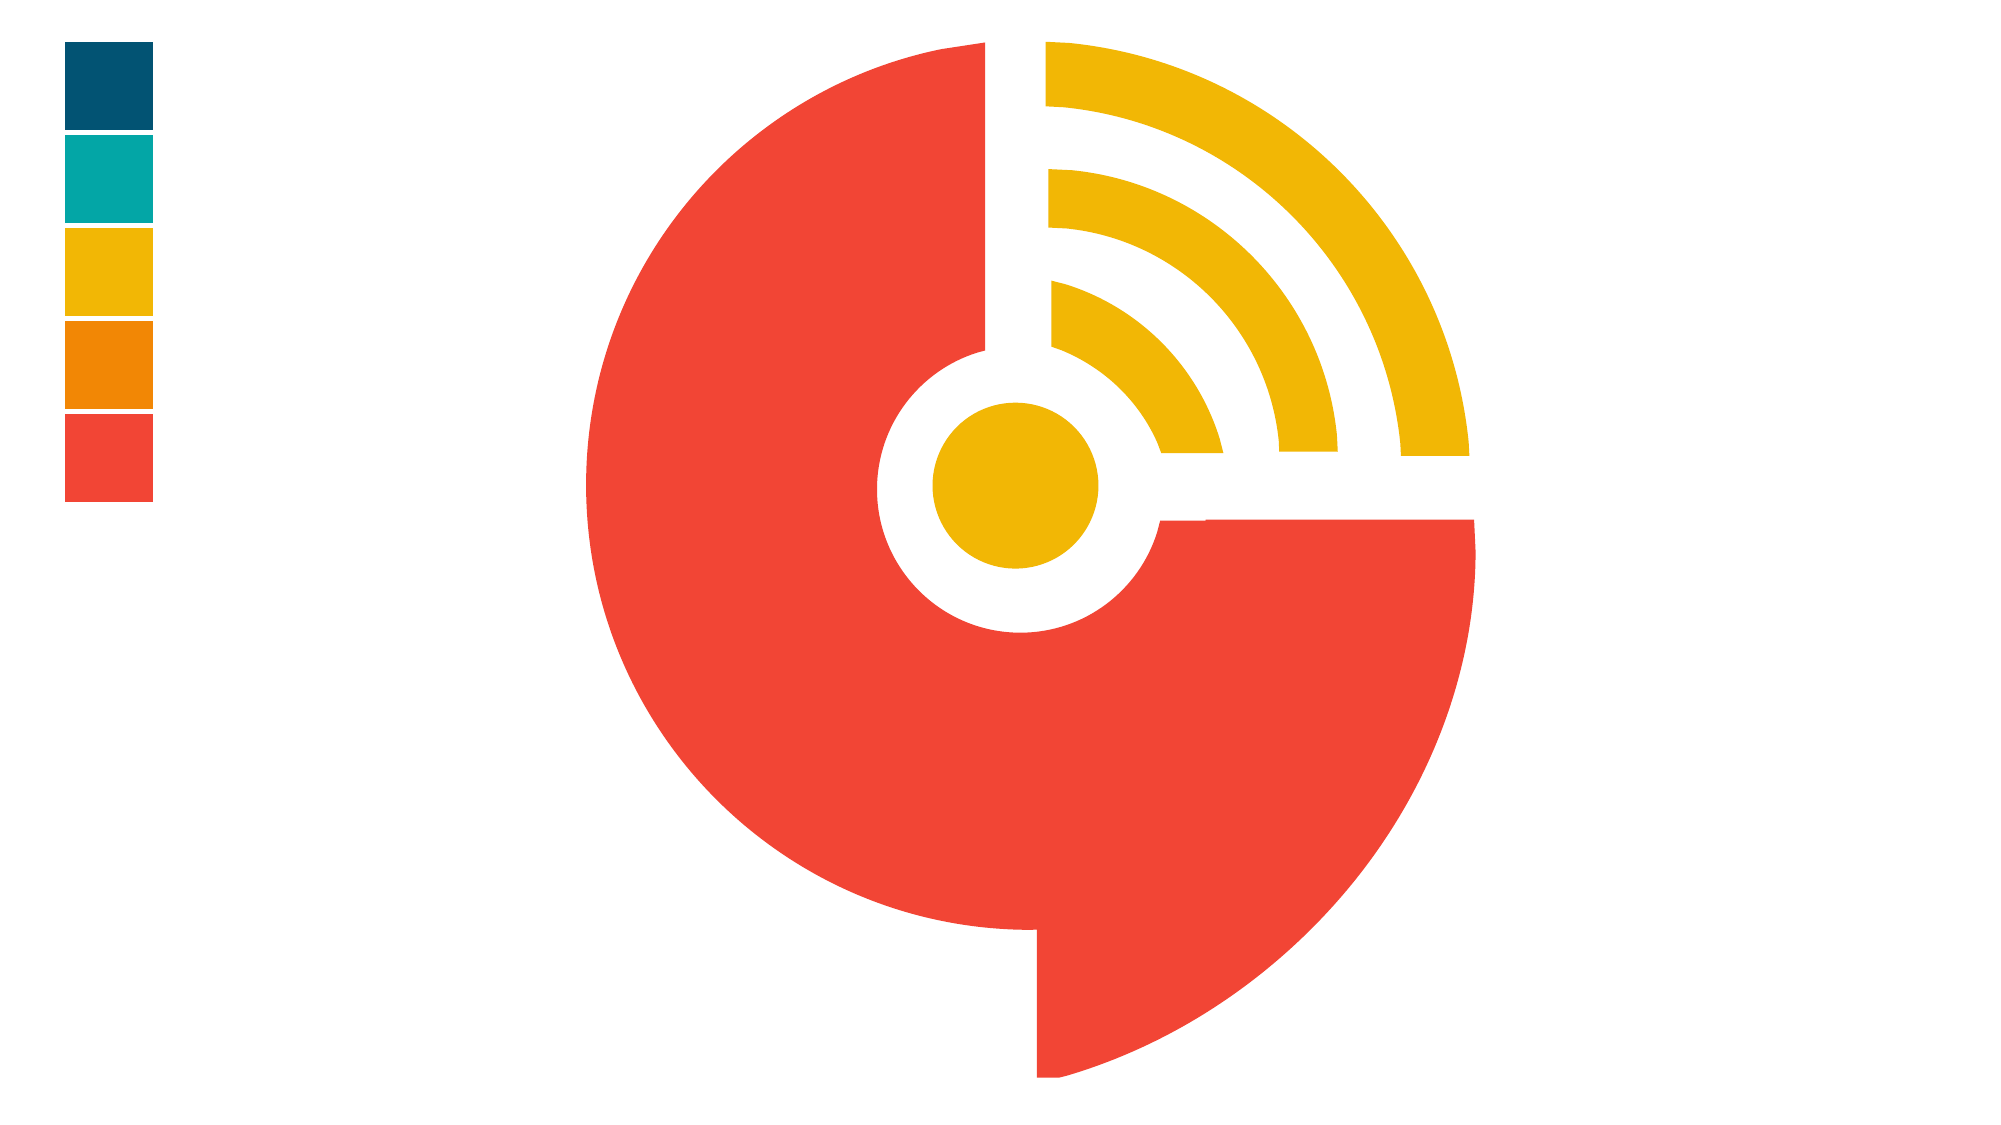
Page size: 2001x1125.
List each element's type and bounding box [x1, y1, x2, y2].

text_box [1046, 42, 1469, 456]
text_box [65, 42, 153, 130]
text_box [65, 135, 153, 223]
text_box [65, 414, 153, 502]
text_box [933, 403, 1098, 569]
text_box [65, 321, 153, 409]
text_box [1051, 281, 1223, 453]
text_box [1048, 169, 1338, 451]
text_box [65, 228, 153, 316]
text_box [586, 43, 1476, 1078]
